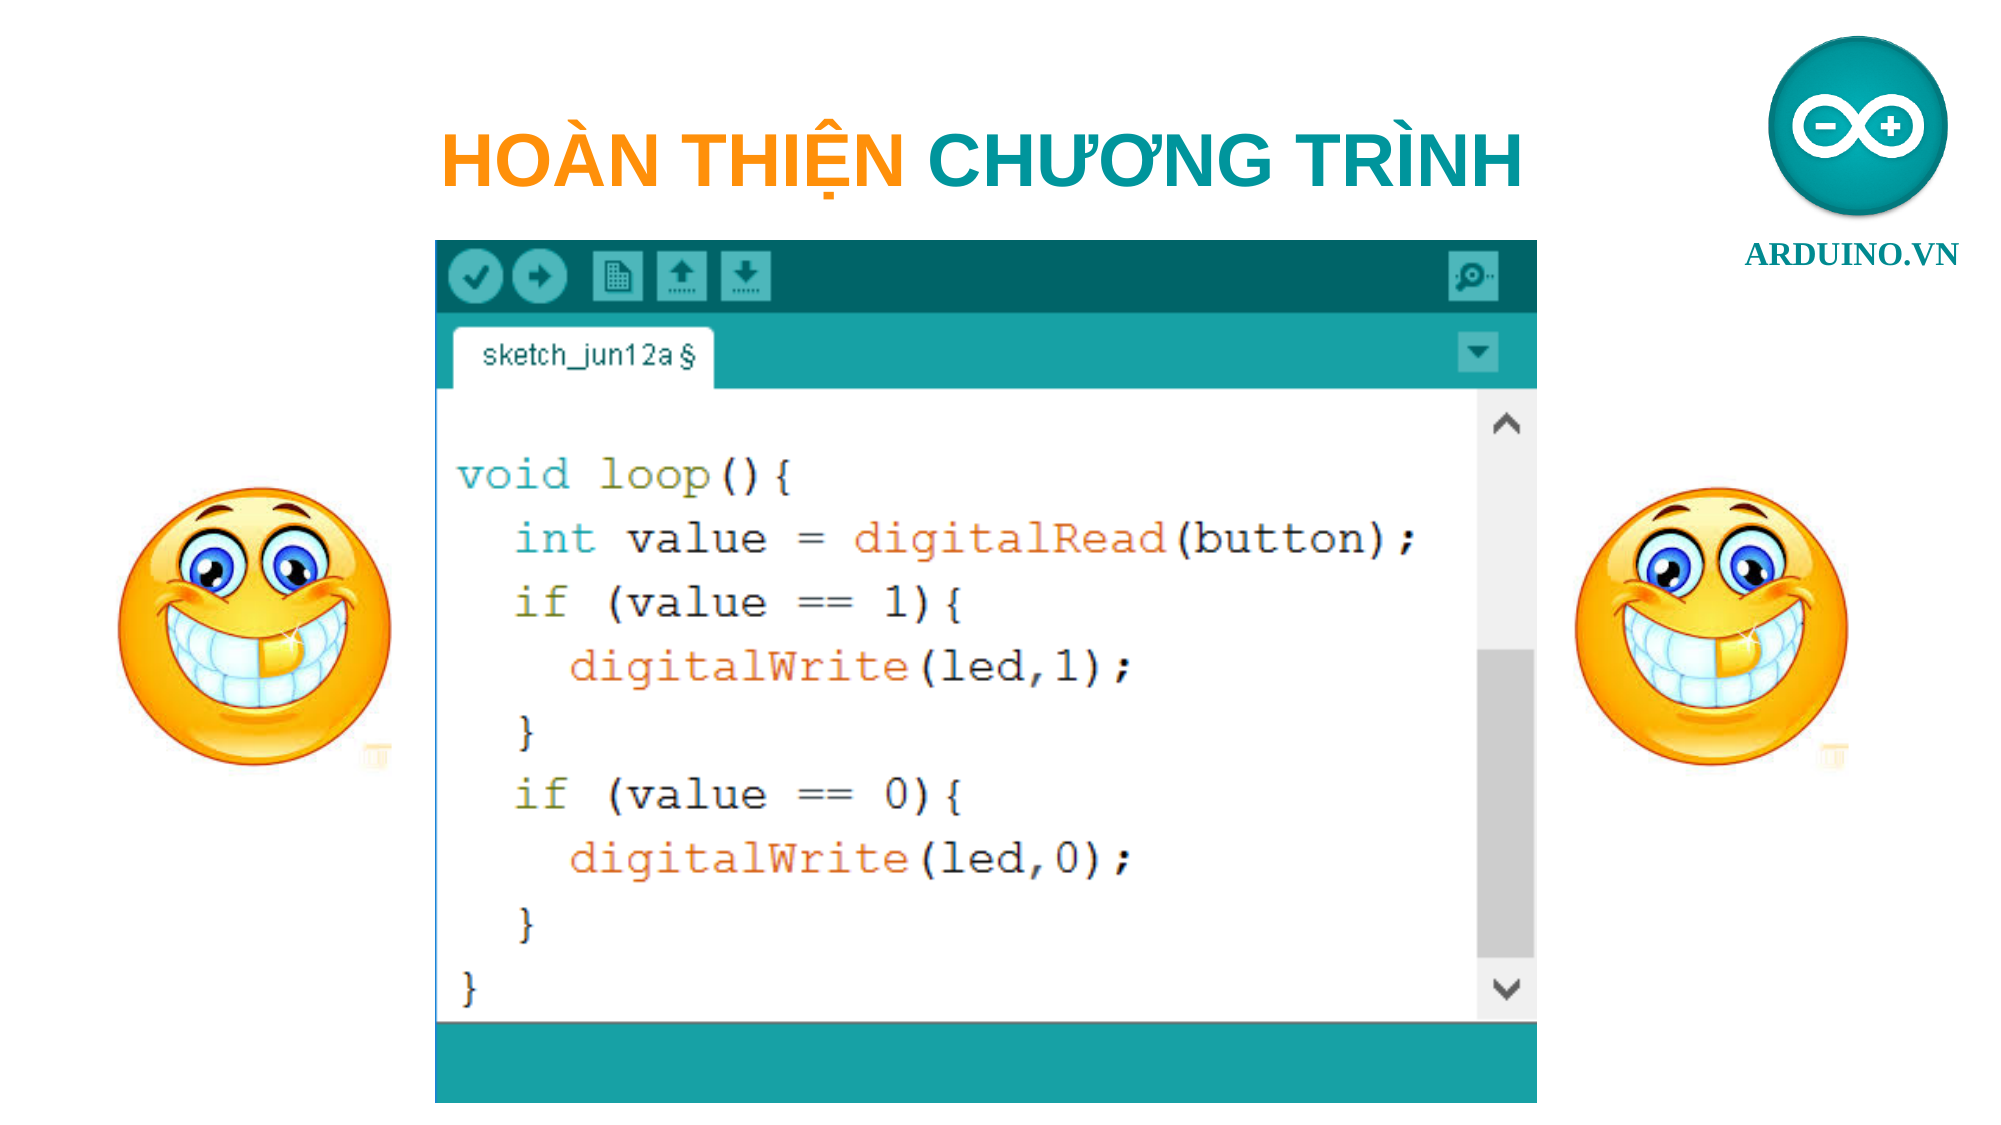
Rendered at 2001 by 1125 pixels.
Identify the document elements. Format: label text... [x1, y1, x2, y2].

text_box Hoàn thiện chương trình [132, 75, 1833, 338]
picture [1760, 29, 1956, 225]
text_box ARDUINO.VN [1833, 224, 2000, 280]
picture [79, 451, 431, 803]
picture [435, 240, 1888, 1103]
